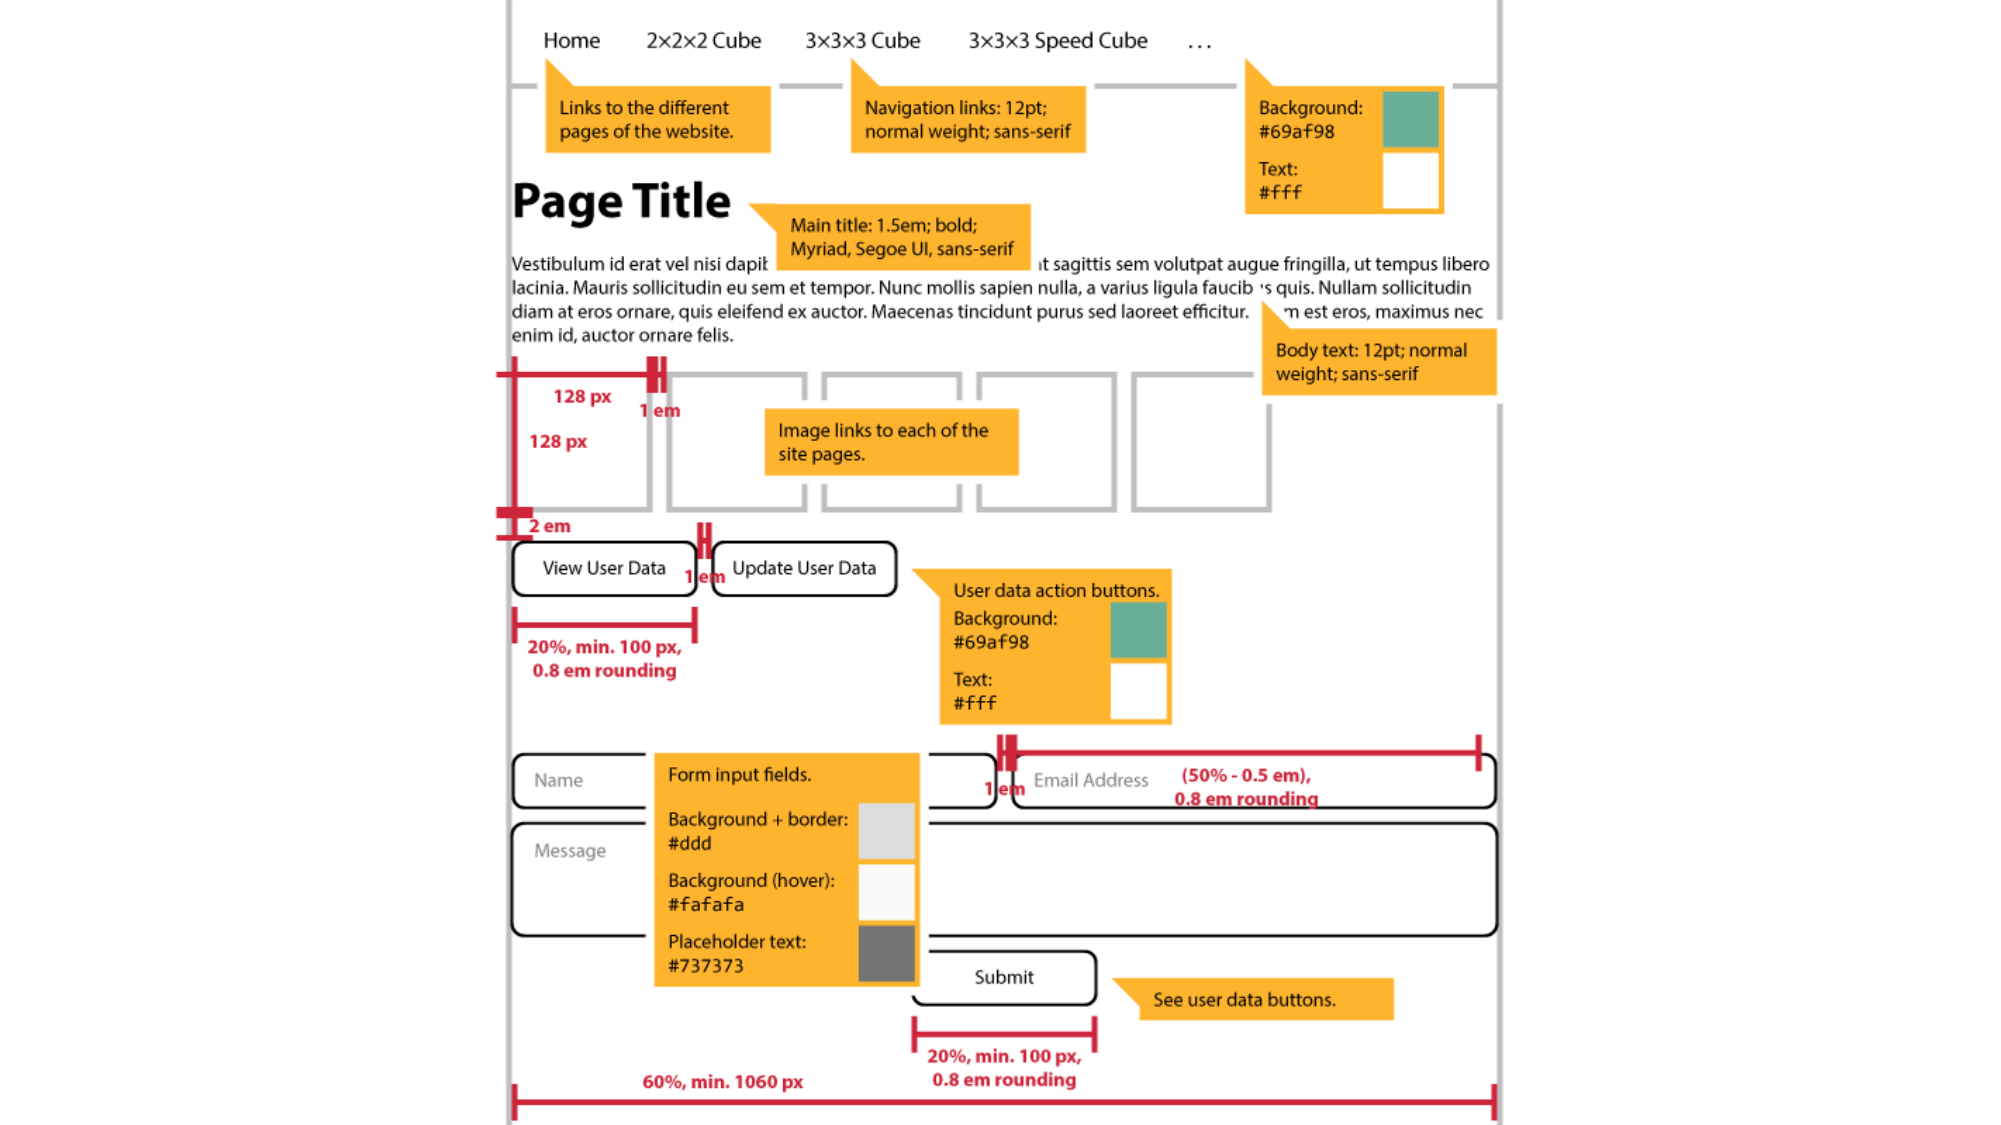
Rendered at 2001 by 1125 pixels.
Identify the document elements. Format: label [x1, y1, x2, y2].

picture [441, 0, 1567, 1125]
